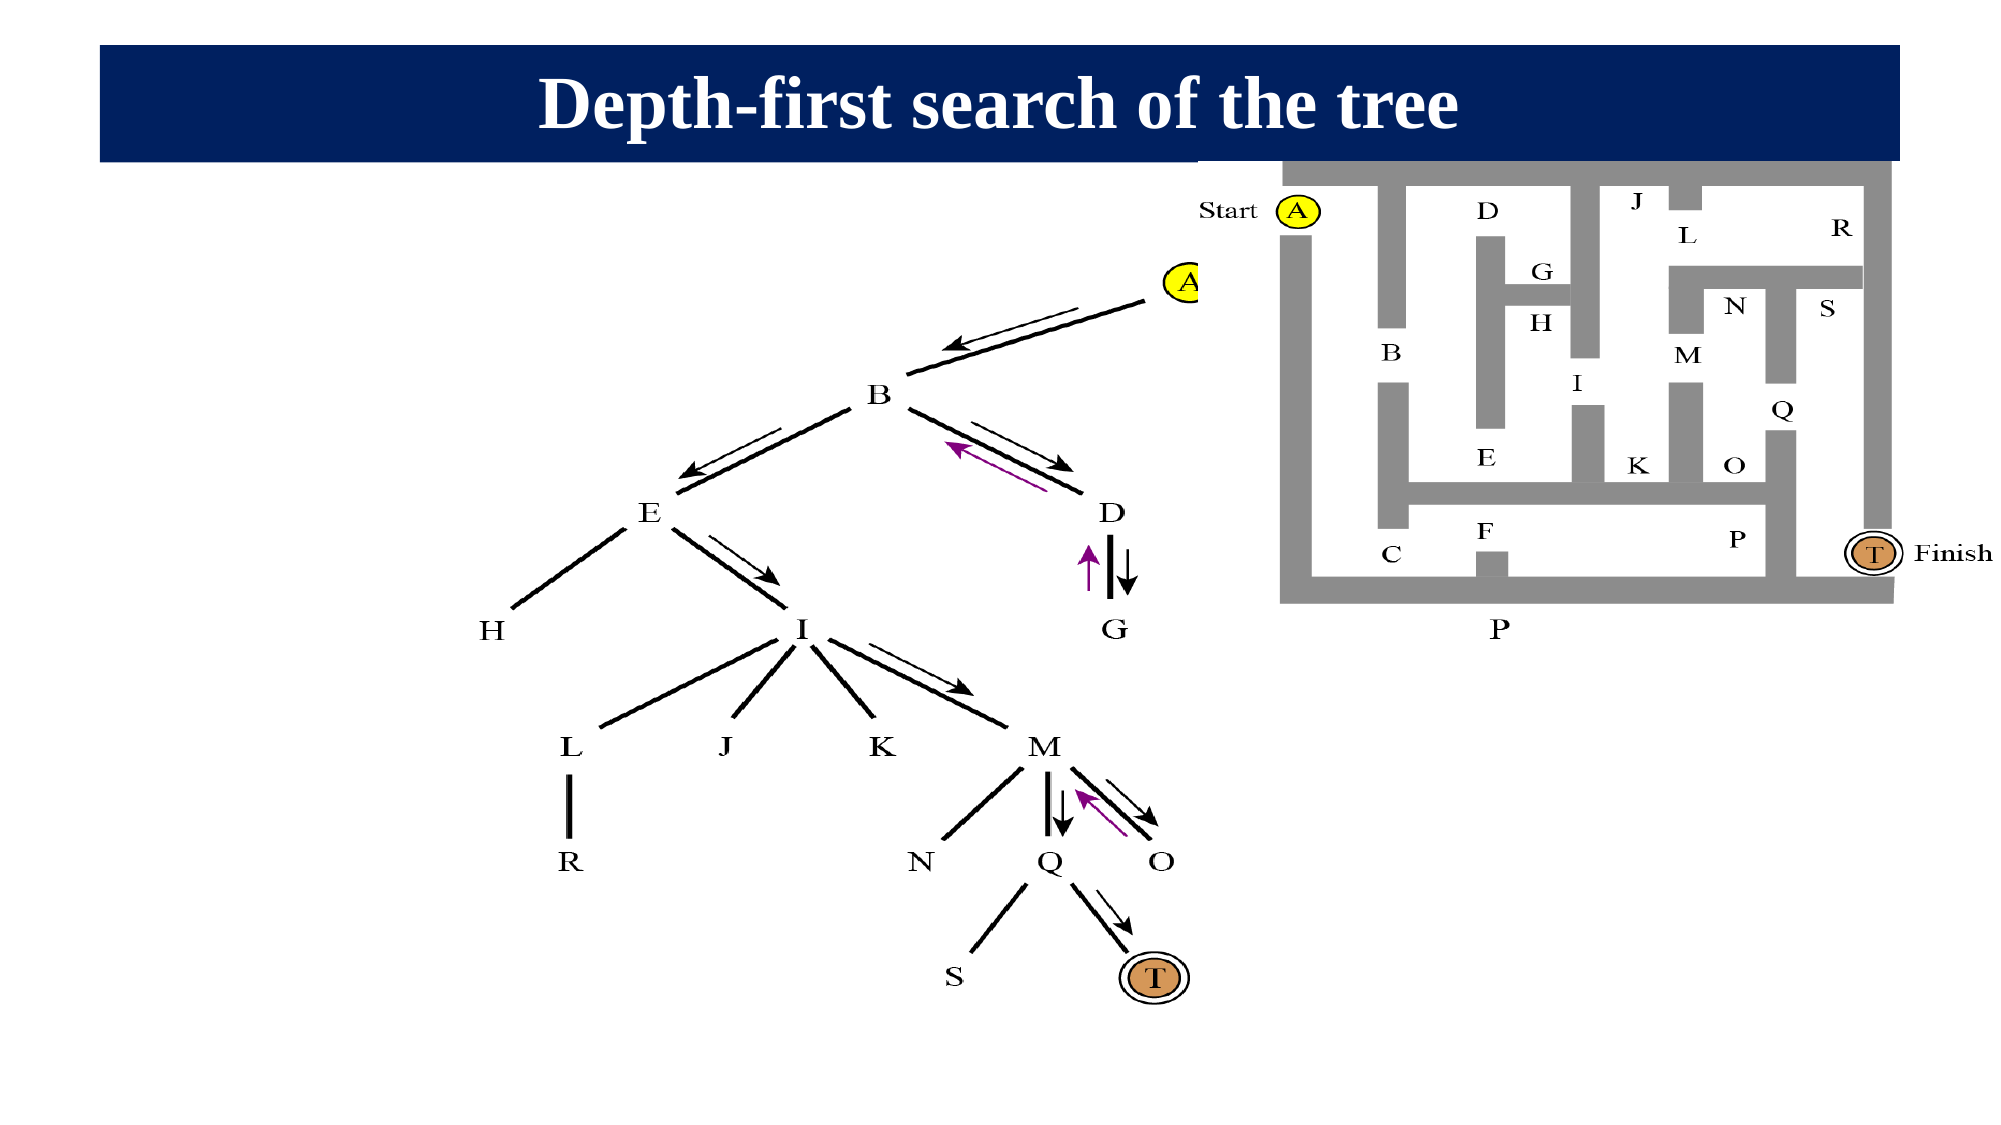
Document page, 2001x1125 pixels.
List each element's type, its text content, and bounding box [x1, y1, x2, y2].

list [479, 262, 1521, 1005]
picture [1198, 161, 1993, 604]
title Depth-first search of the tree [99, 45, 1900, 163]
